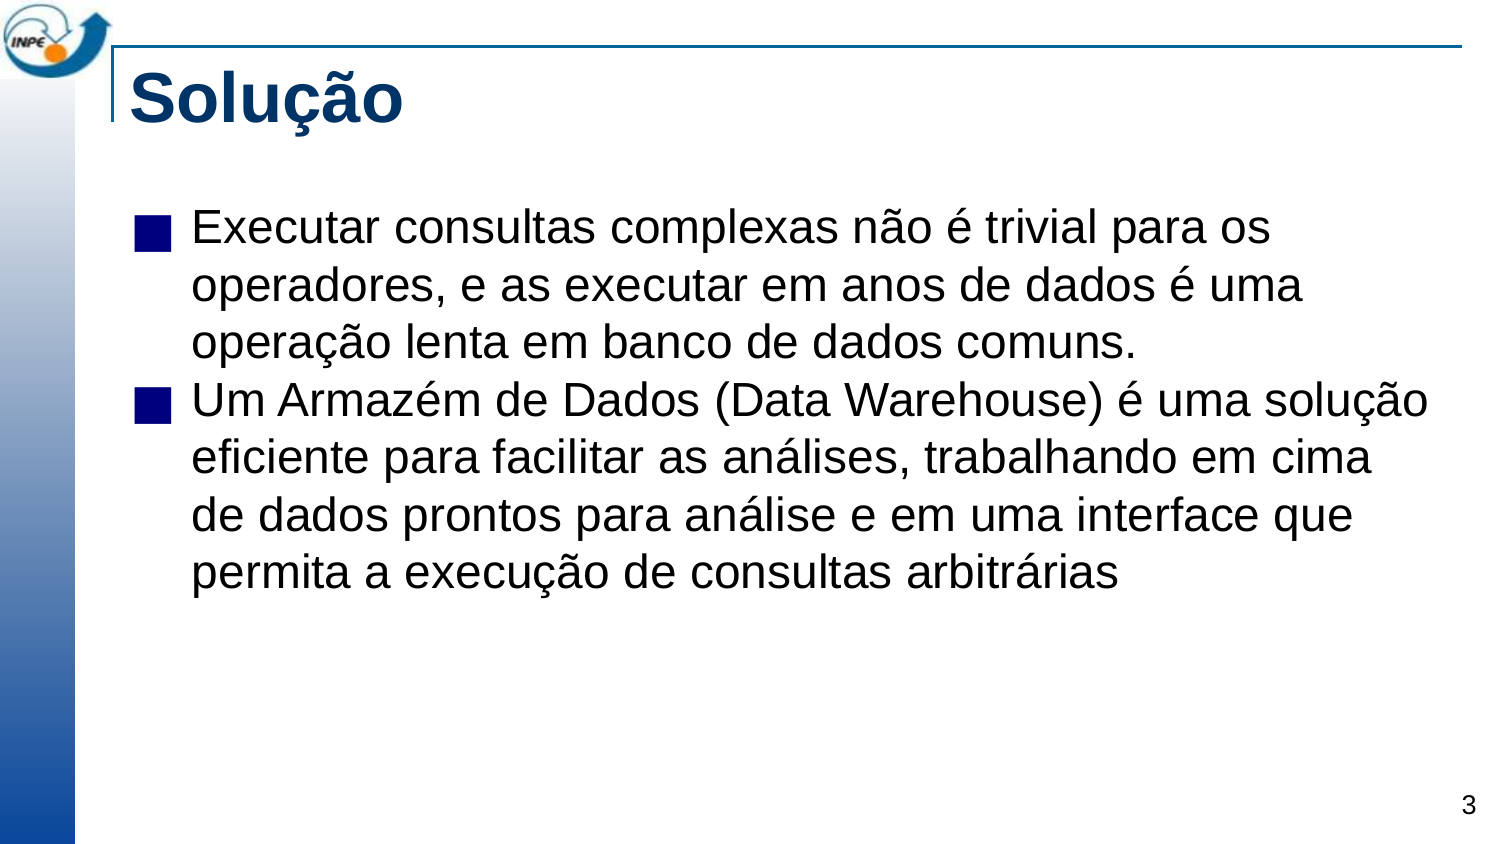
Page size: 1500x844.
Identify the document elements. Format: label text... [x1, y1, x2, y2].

list Executar consultas complexas não é trivial para os operadores, e as executar em anos de dados é uma operação lenta em banco de dados comuns. Um Armazém de Dados (Data Warehouse) é uma solução eficiente para facilitar as análises, trabalhando em cima de dados prontos para análise e em uma interface que permita a execução de consultas arbitrárias [99, 187, 1450, 769]
title Solução [112, 46, 1450, 141]
slide_number ‹#› [1403, 779, 1494, 844]
picture [0, 0, 113, 79]
